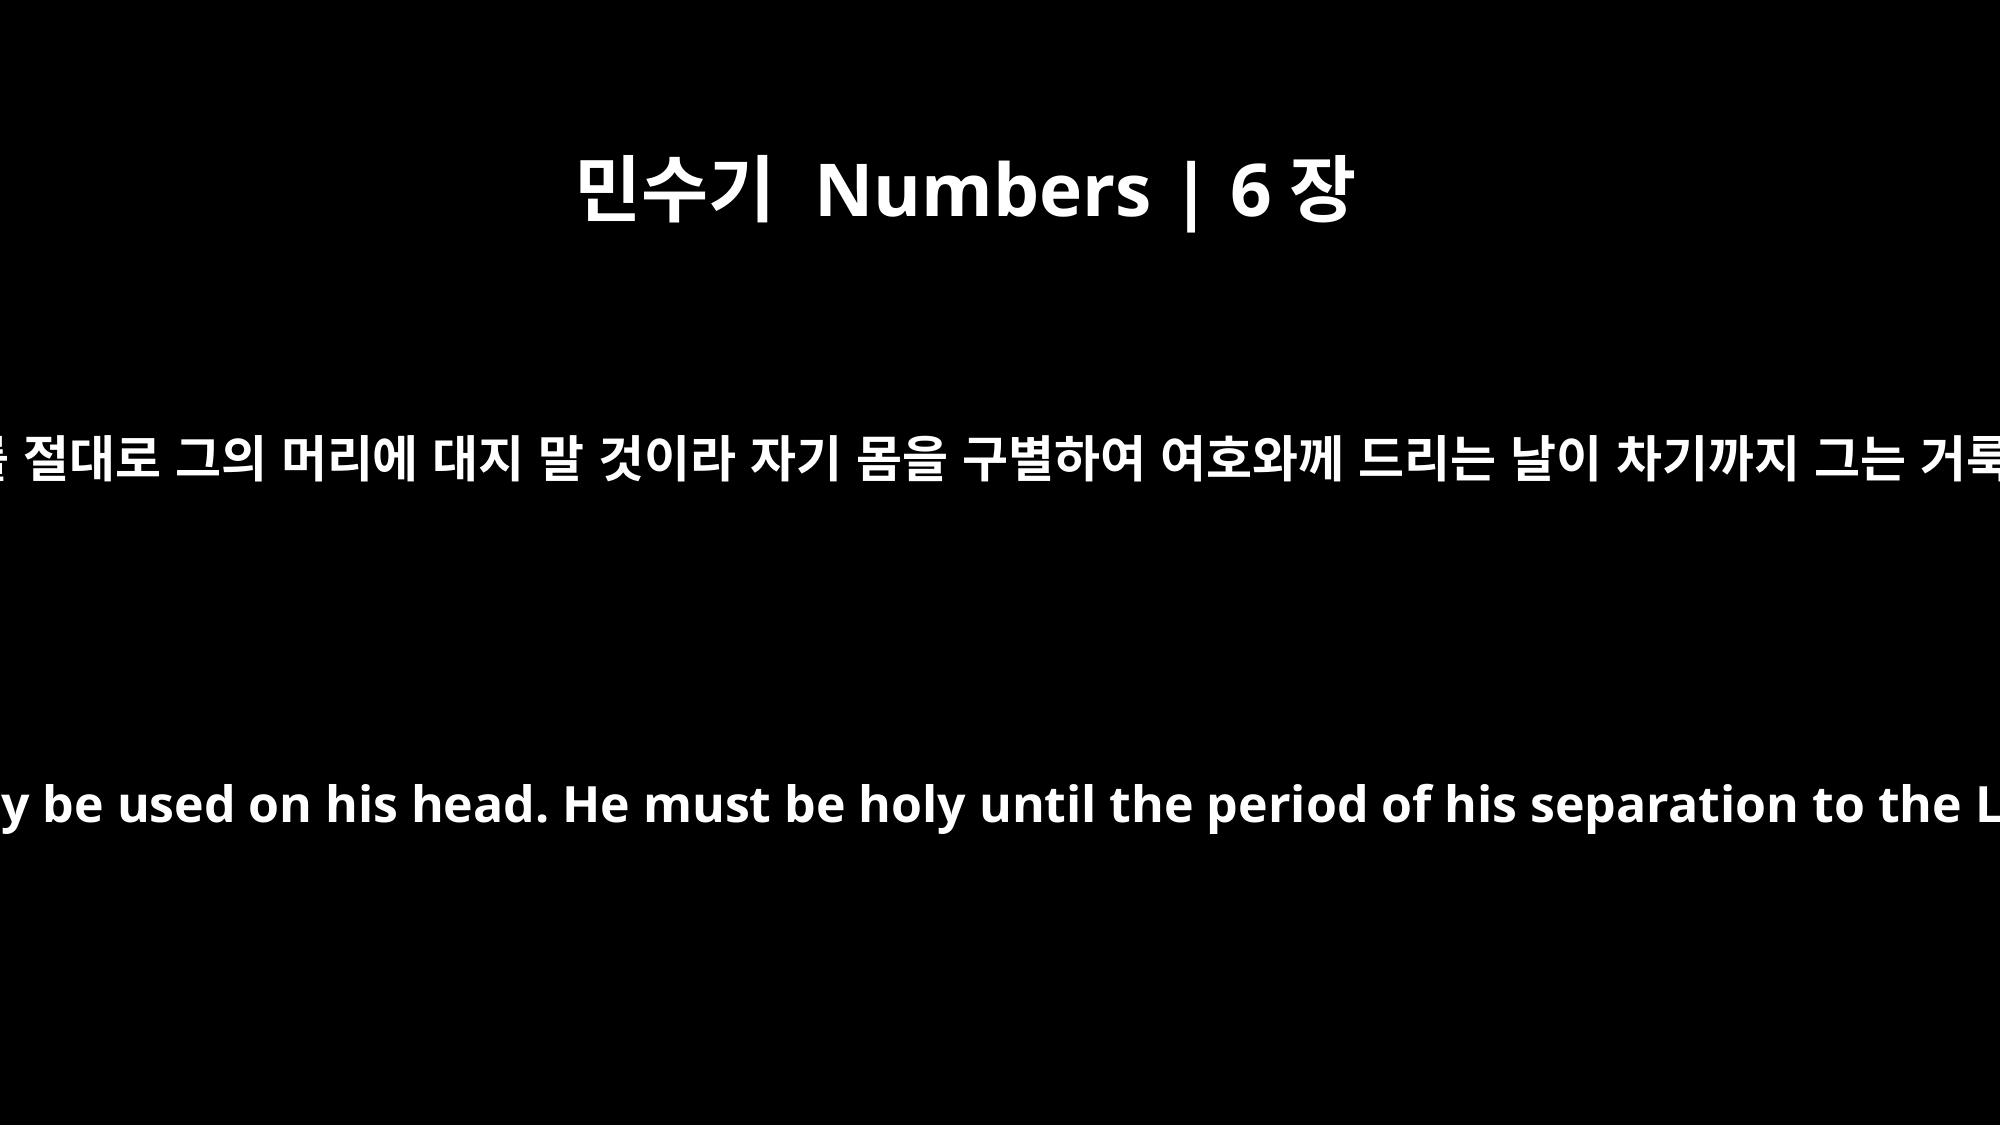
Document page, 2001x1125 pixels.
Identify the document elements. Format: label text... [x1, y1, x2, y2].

text_box 민수기 Numbers | 6장 [559, 136, 1373, 239]
text_box "`During the entire period of his vow of separation no razor may be used on his head. He must be holy until the period of his separation to the LORD is over; he must let the hair of his head grow long. [0, 764, 2000, 840]
text_box 5 그 서원을 하고 구별하는 모든 날 동안은 삭도를 절대로 그의 머리에 대지 말 것이라 자기 몸을 구별하여 여호와께 드리는 날이 차기까지 그는 거룩한즉 그의 머리털을 길게 자라게 할 것이며 [0, 359, 2000, 495]
